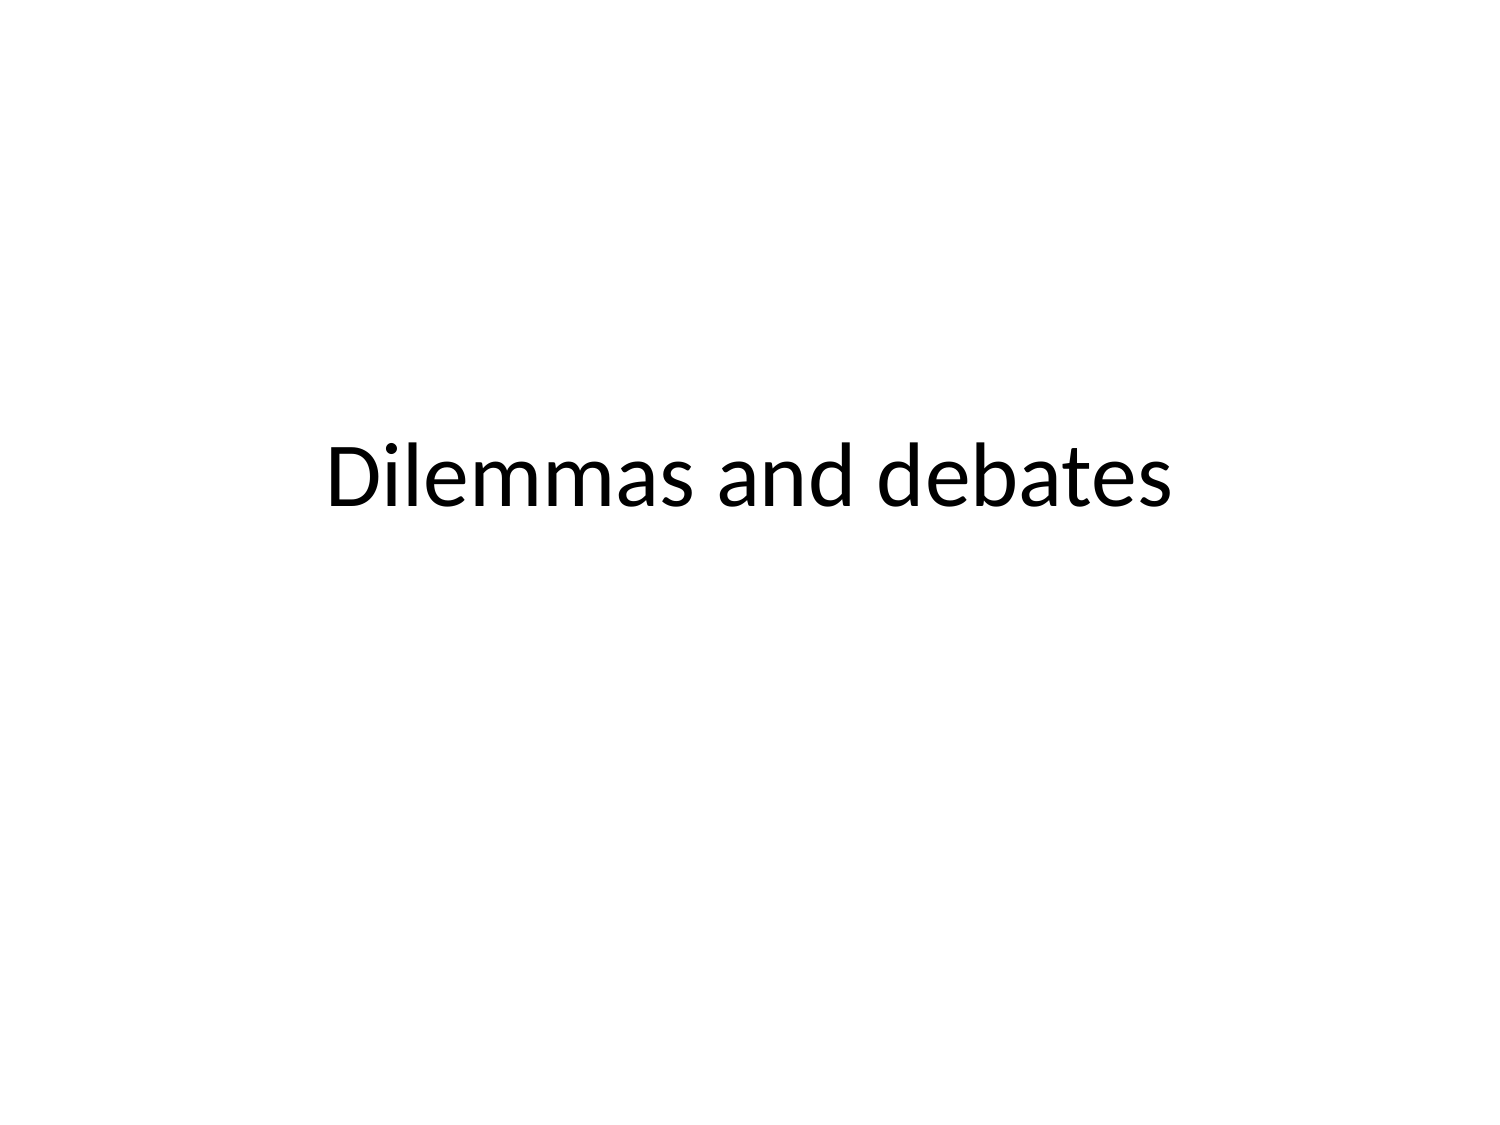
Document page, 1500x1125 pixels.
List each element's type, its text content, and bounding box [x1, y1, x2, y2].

title Dilemmas and debates [112, 349, 1388, 591]
